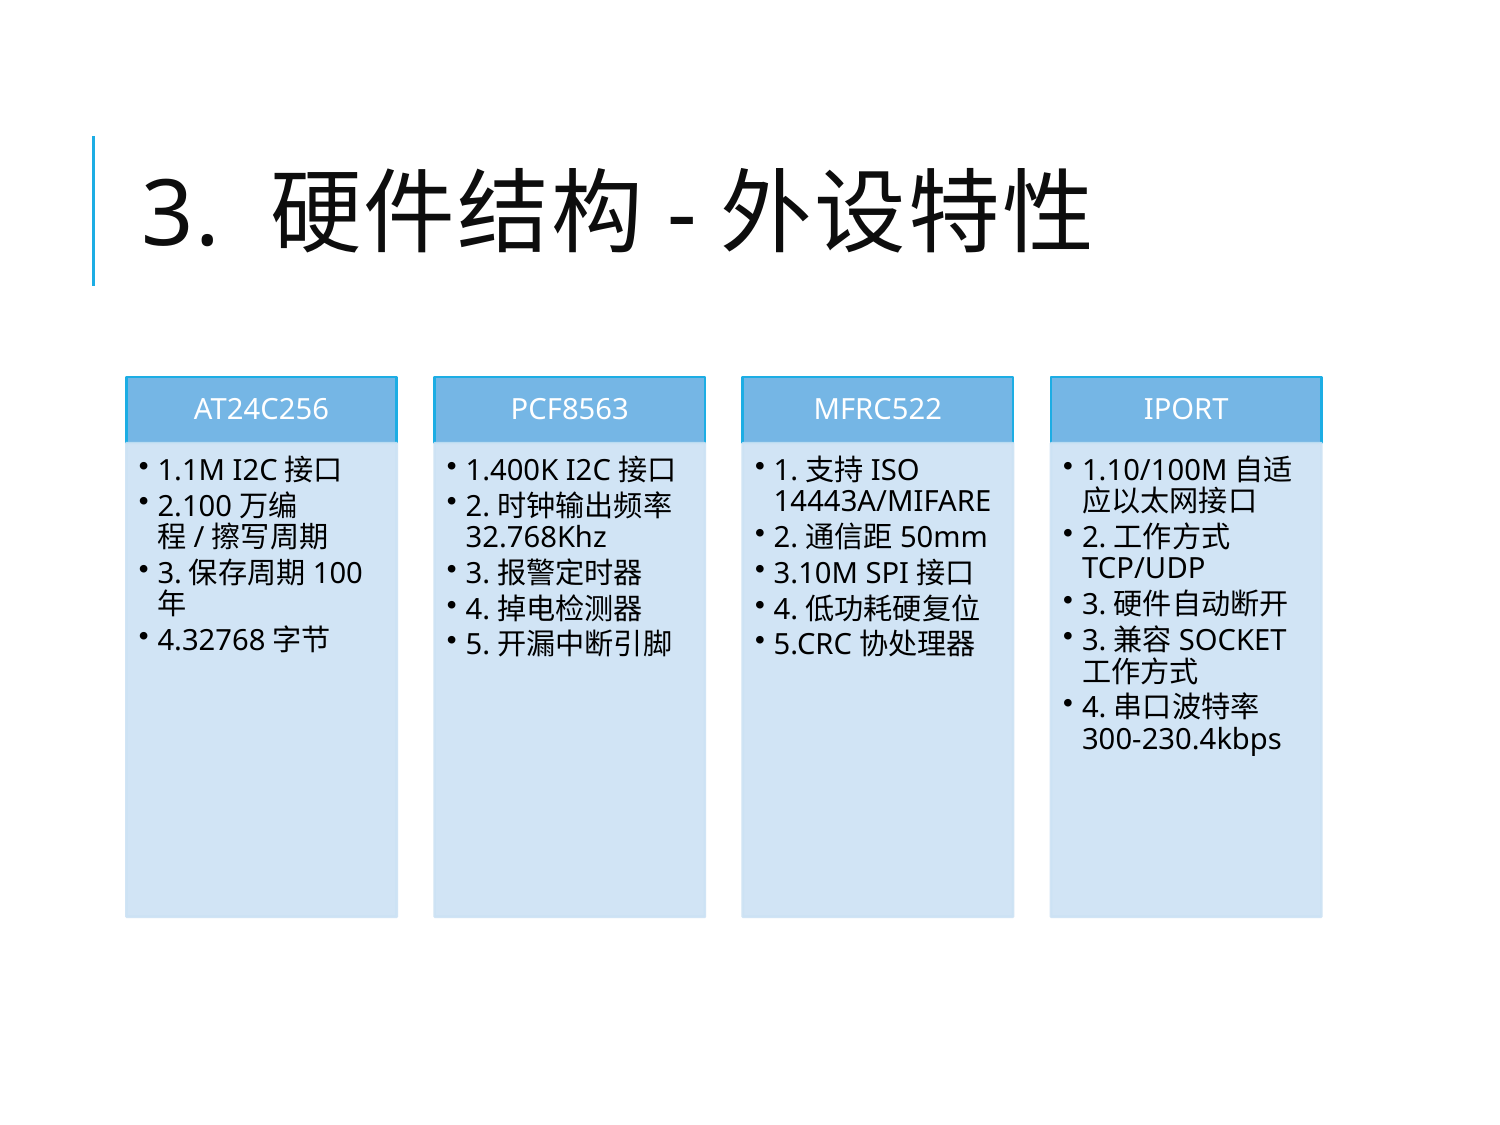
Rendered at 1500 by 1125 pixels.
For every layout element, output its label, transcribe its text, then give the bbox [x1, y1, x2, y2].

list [125, 316, 1323, 978]
title 3. 硬件结构-外设特性 [126, 96, 1322, 313]
